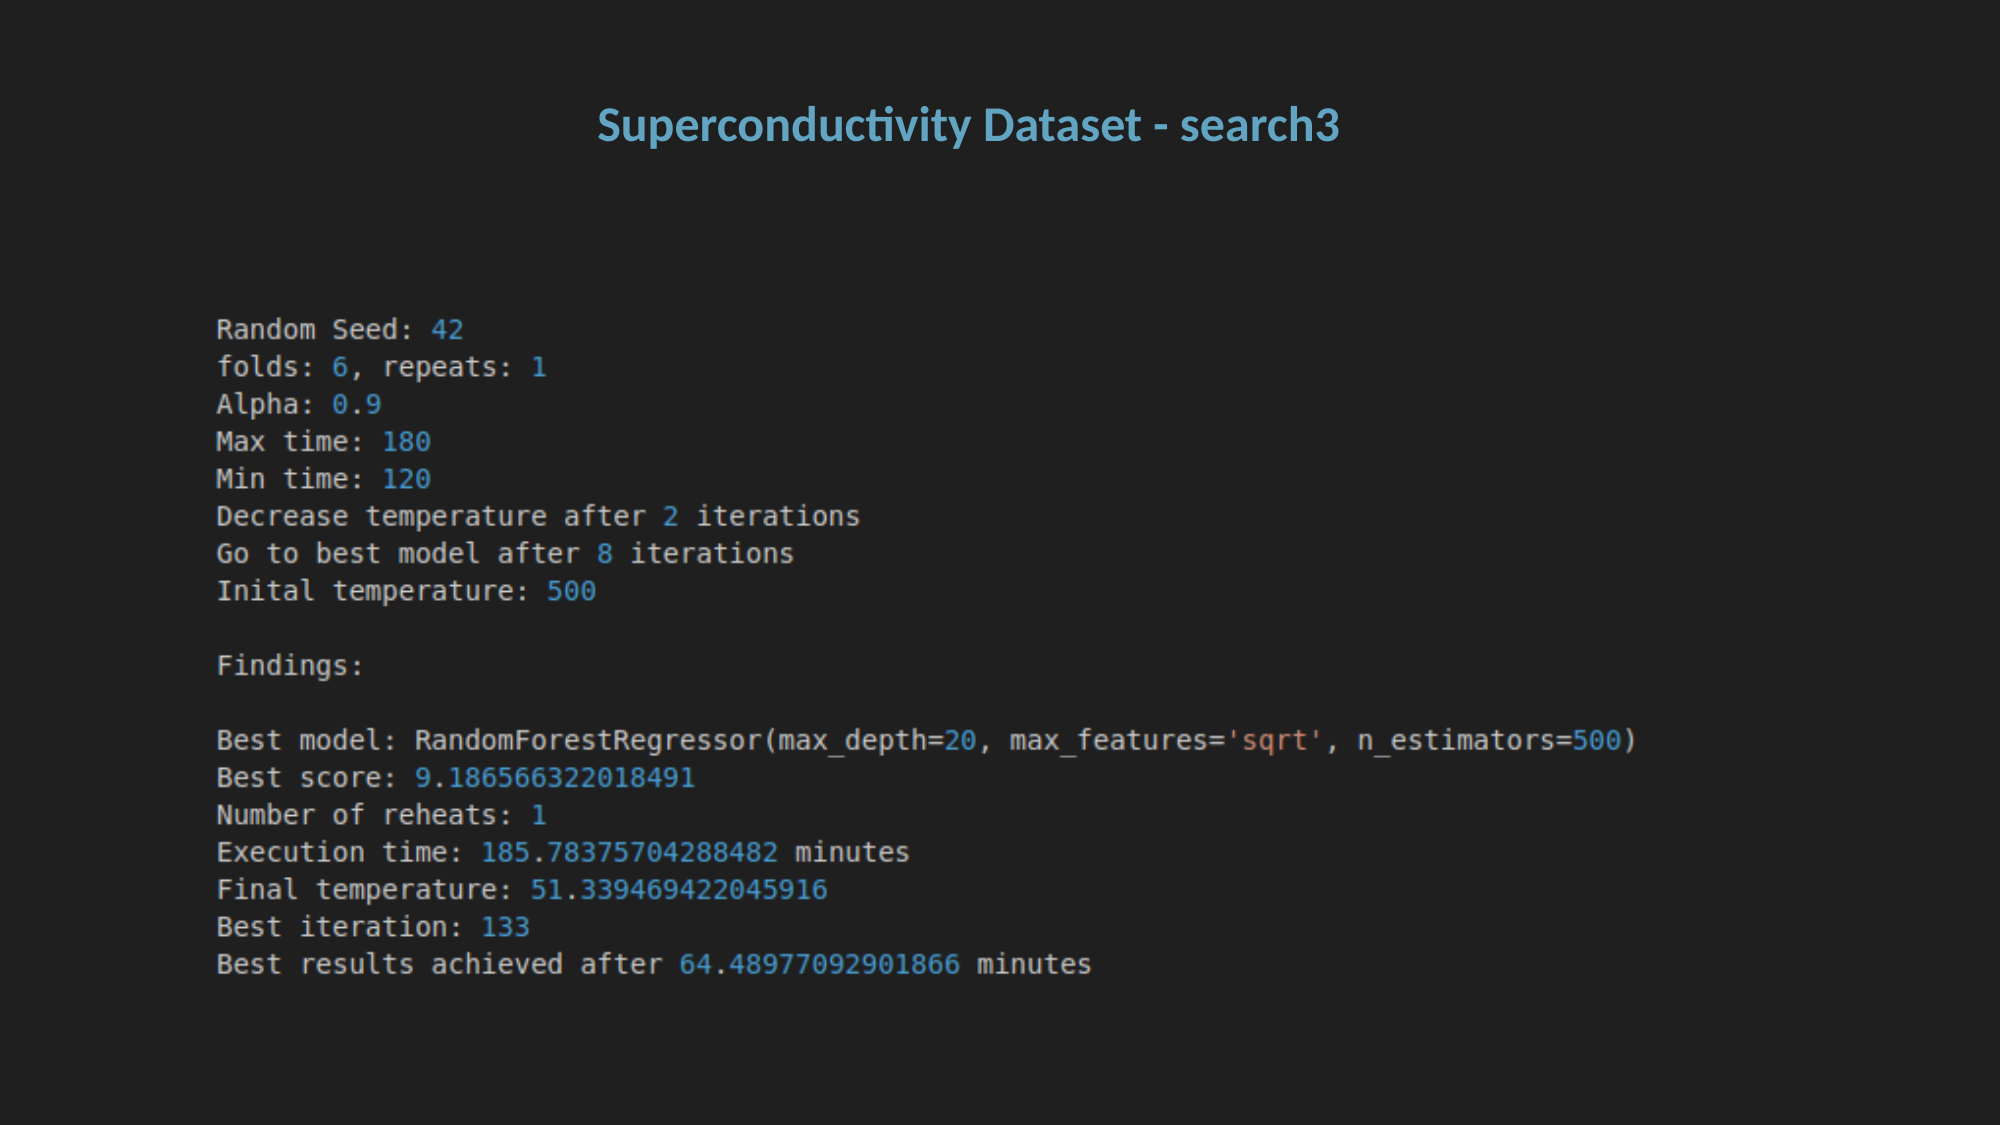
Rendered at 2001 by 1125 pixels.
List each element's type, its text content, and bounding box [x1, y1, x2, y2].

title Superconductivity Dataset - search3 [106, 46, 1832, 264]
picture [207, 310, 1647, 984]
